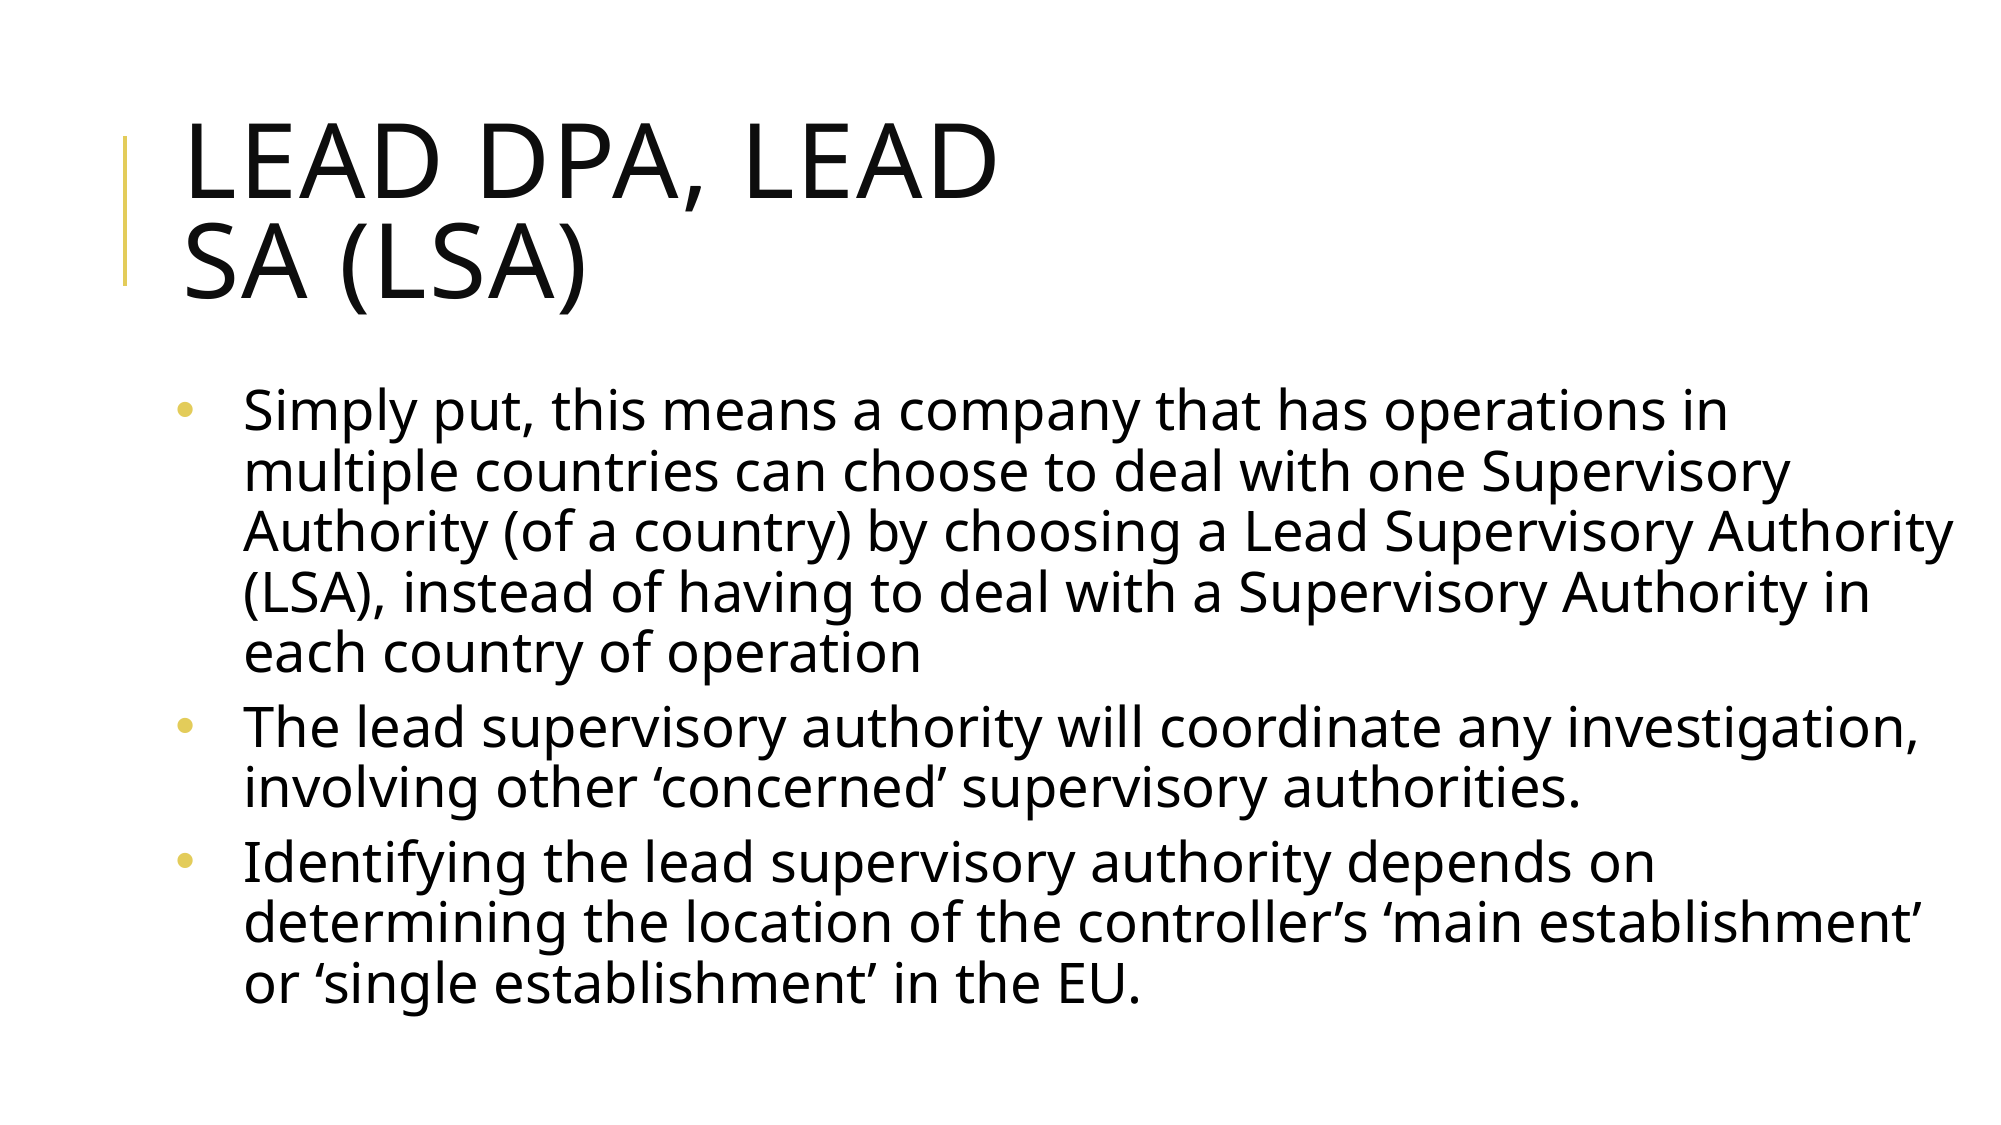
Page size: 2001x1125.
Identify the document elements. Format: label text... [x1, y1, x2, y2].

title Lead DPA, Lead SA (LSA) [168, 96, 1164, 342]
list Simply put, this means a company that has operations in multiple countries can choose to deal with one Supervisory Authority (of a country) by choosing a Lead Supervisory Authority (LSA), instead of having to deal with a Supervisory Authority in each country of operation The lead supervisory authority will coordinate any investigation, involving other ‘concerned’ supervisory authorities. Identifying the lead supervisory authority depends on determining the location of the controller’s ‘main establishment’ or ‘single establishment’ in the EU. [168, 375, 1963, 1035]
